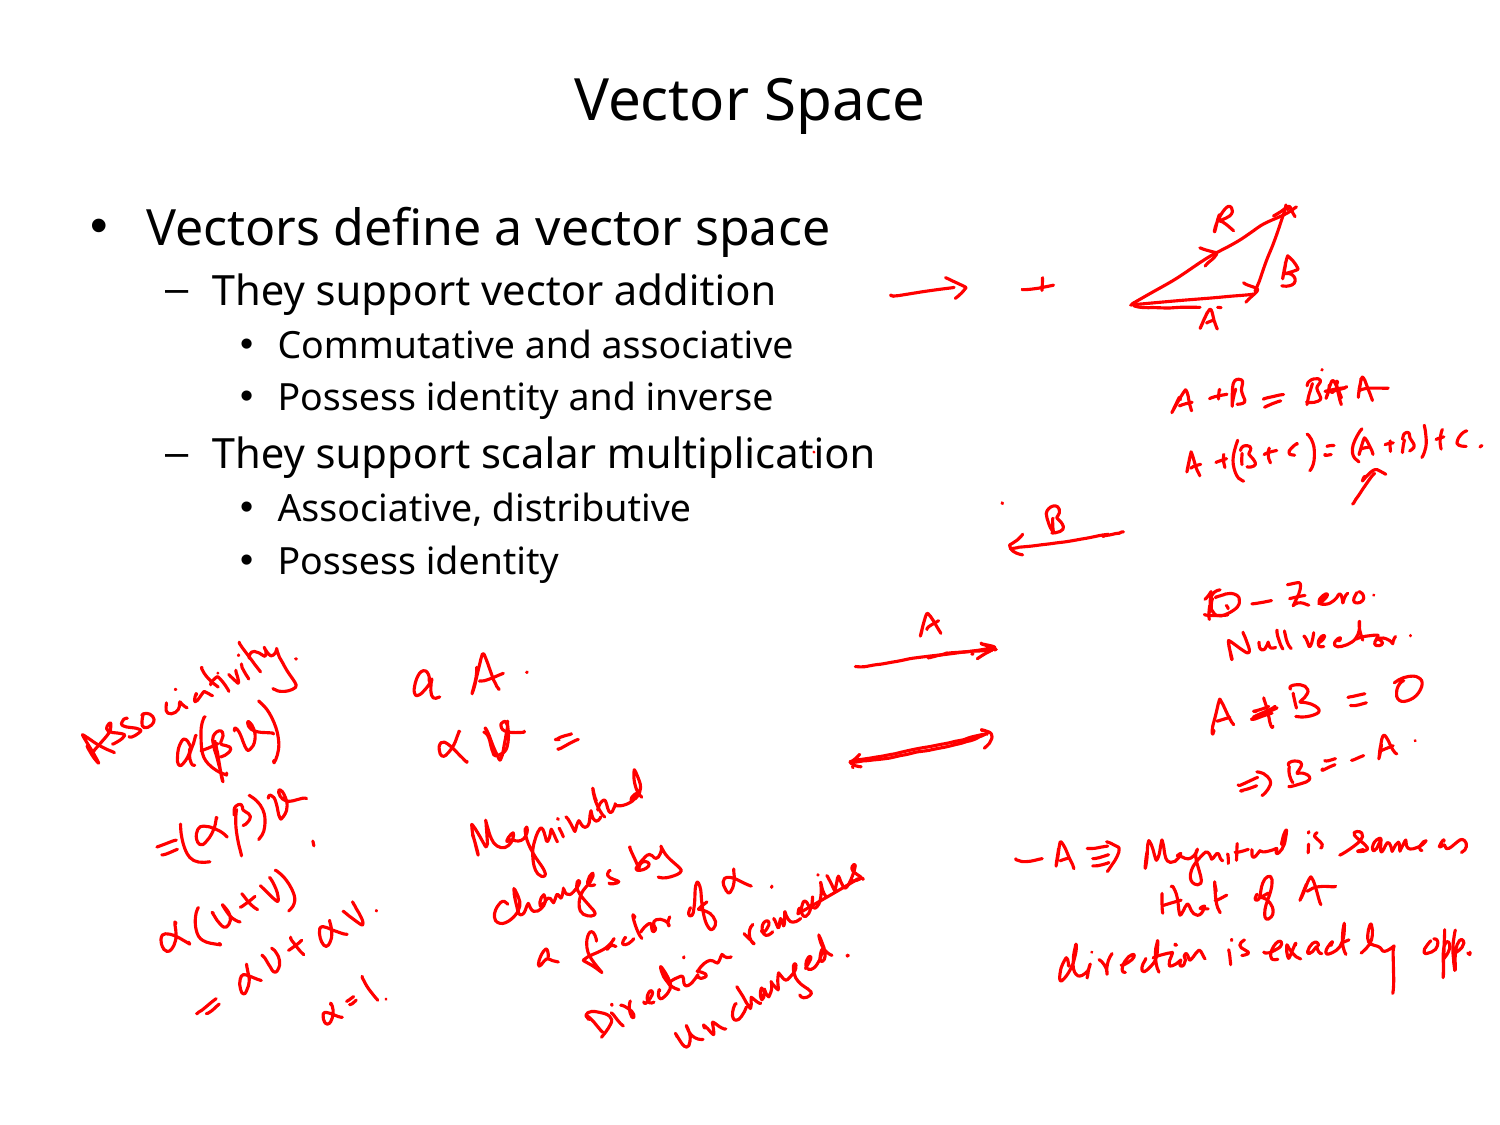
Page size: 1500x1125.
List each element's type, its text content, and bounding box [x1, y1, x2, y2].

title Vector Space [75, 45, 1425, 150]
list Vectors define a vector space They support vector addition Commutative and associative Possess identity and inverse They support scalar multiplication Associative, distributive Possess identity [75, 187, 1425, 1005]
